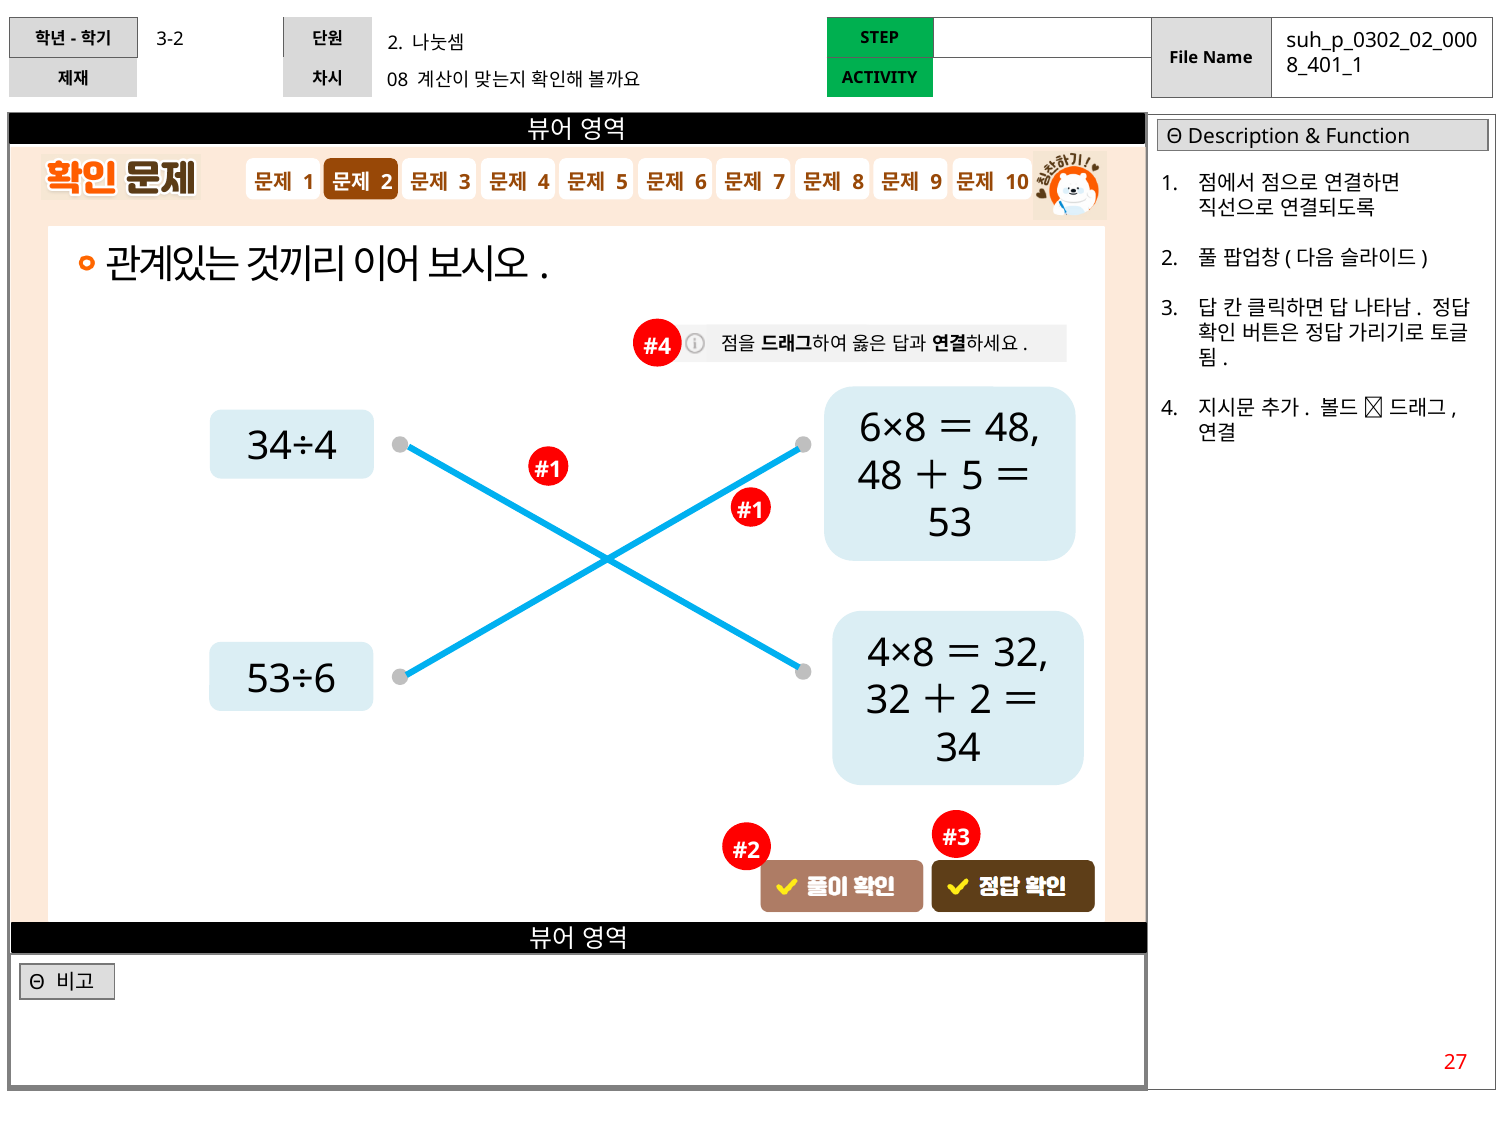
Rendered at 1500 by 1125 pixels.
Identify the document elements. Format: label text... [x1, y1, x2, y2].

text_box 34÷4 [209, 409, 374, 479]
text_box #3 [929, 807, 983, 856]
text_box 2. 나눗셈 [372, 23, 828, 48]
text_box 문제 7 [741, 148, 819, 202]
text_box 6×8＝48, 48＋5＝53 [824, 386, 1076, 561]
text_box 관계있는 것끼리 이어 보시오. [90, 231, 630, 294]
picture [76, 252, 96, 274]
text_box 문제 10 [977, 148, 1052, 202]
text_box #4 [630, 316, 671, 369]
table_header Θ Description & Function [1158, 120, 1487, 150]
picture [758, 857, 925, 914]
text_box 4×8＝32, 32＋2＝34 [832, 610, 1084, 786]
text_box 08 계산이 맞는지 확인해 볼까요 [372, 60, 821, 96]
text_box 53÷6 [209, 641, 374, 711]
text_box [802, 663, 812, 680]
text_box [795, 436, 812, 453]
text_box 문제 4 [505, 148, 584, 202]
text_box [392, 436, 408, 453]
text_box 문제 8 [819, 148, 898, 202]
picture [41, 154, 201, 200]
text_box [392, 668, 405, 685]
text_box #2 [720, 820, 773, 873]
picture [1033, 151, 1107, 220]
text_box 문제 5 [584, 148, 662, 202]
text_box 문제 2 [349, 148, 427, 202]
text_box 문제 3 [427, 148, 505, 202]
text_box 3-2 [141, 18, 284, 55]
text_box 문제 9 [898, 148, 977, 202]
picture [930, 857, 1097, 913]
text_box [408, 446, 800, 668]
text_box 문제 1 [239, 148, 349, 202]
text_box 문제 6 [662, 148, 741, 202]
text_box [654, 321, 1067, 363]
text_box suh_p_0302_02_0008_401_1 [1271, 18, 1500, 84]
text_box 점에서 점으로 연결하면 직선으로 연결되도록 풀 팝업창(다음 슬라이드) 답 칸 클릭하면 답 나타남. 정답 확인 버튼은 정답 가리기로 토글 됨. 지시문 추가. 볼드  드래그, 연결 [1146, 162, 1495, 477]
